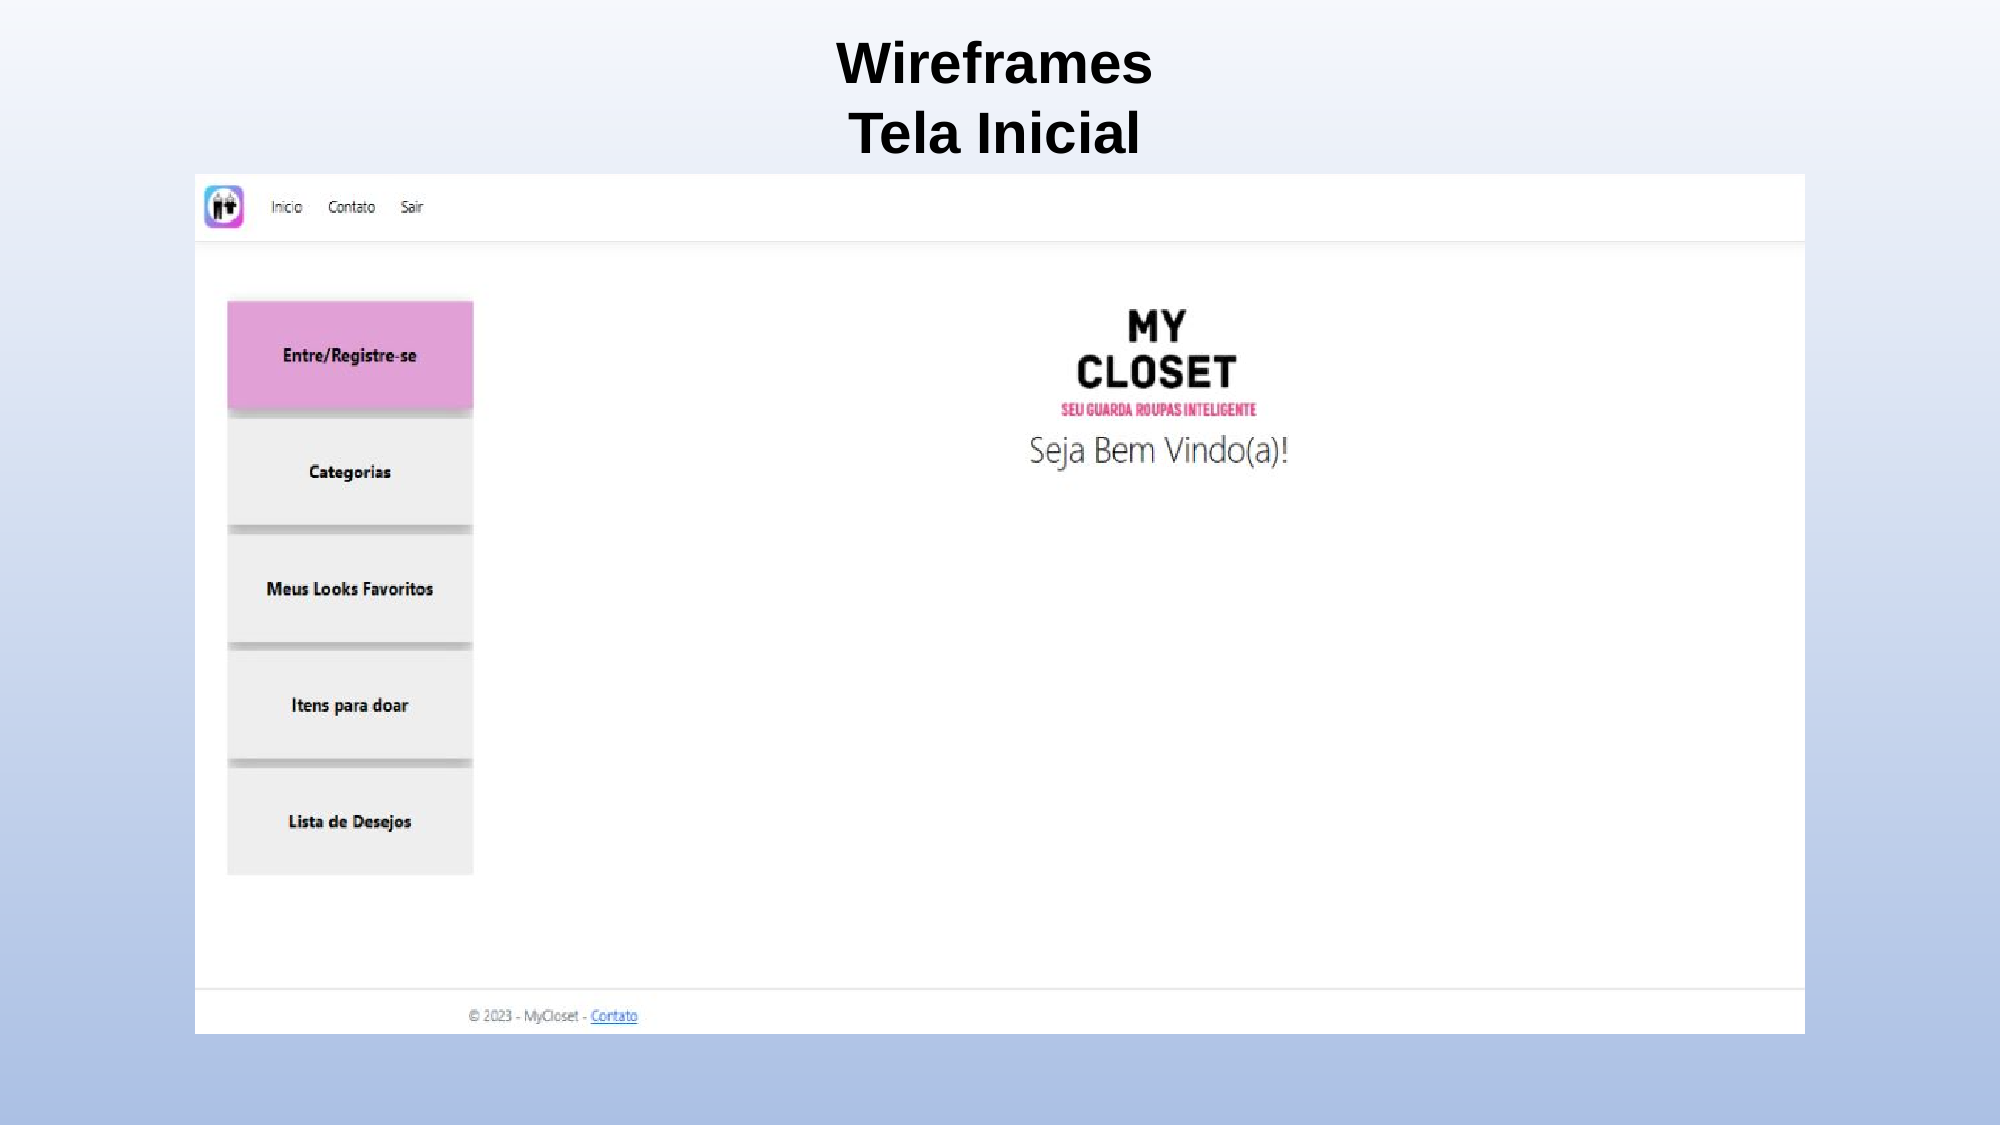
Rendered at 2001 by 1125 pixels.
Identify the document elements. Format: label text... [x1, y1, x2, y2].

picture [195, 174, 1805, 1034]
text_box Wireframes Tela Inicial [821, 18, 1170, 173]
